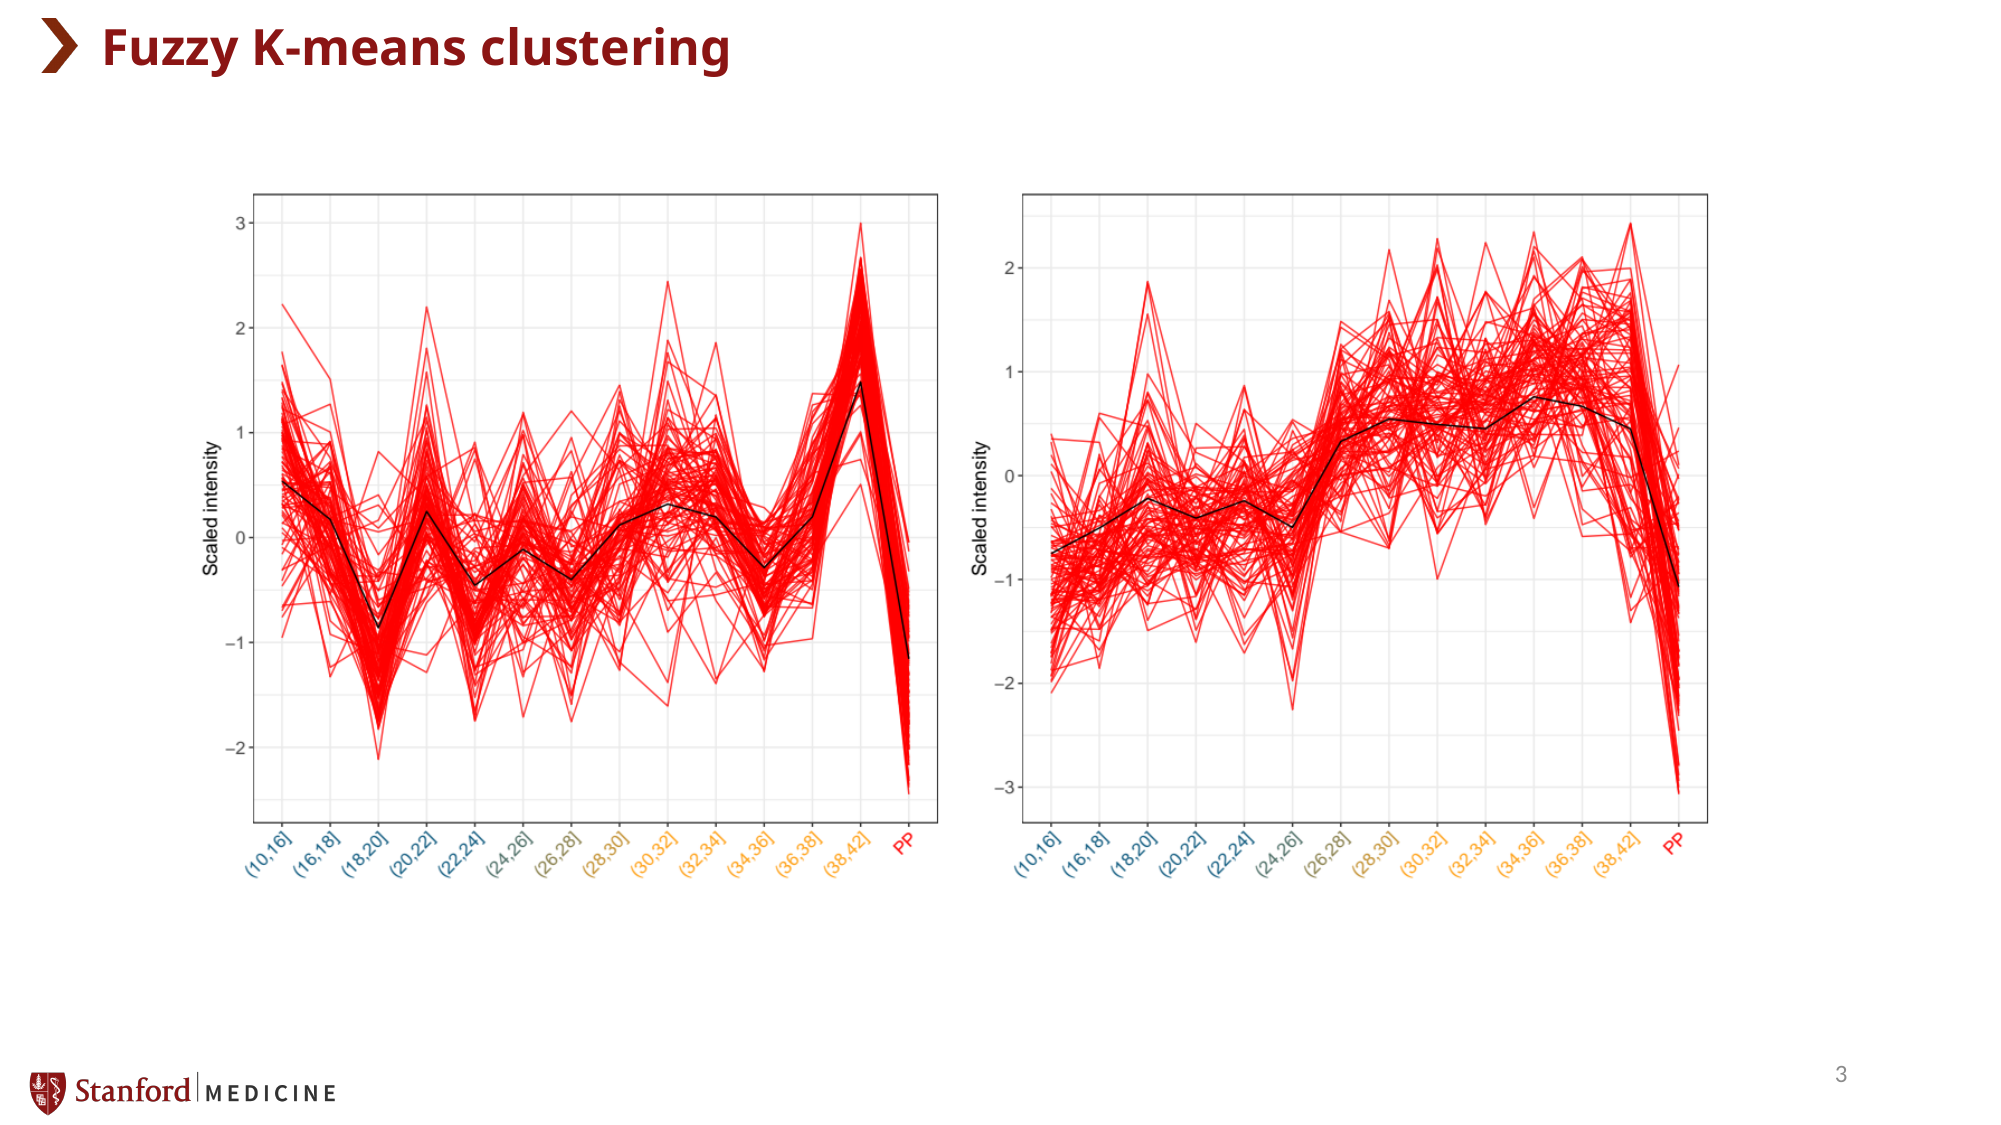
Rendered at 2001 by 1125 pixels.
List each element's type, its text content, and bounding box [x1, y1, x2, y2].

picture [964, 160, 1714, 910]
slide_number 3 [1412, 1042, 1863, 1103]
picture [16, 1054, 352, 1125]
text_box Fuzzy K-means clustering [86, 8, 2000, 83]
picture [194, 160, 944, 910]
picture [32, 18, 87, 73]
